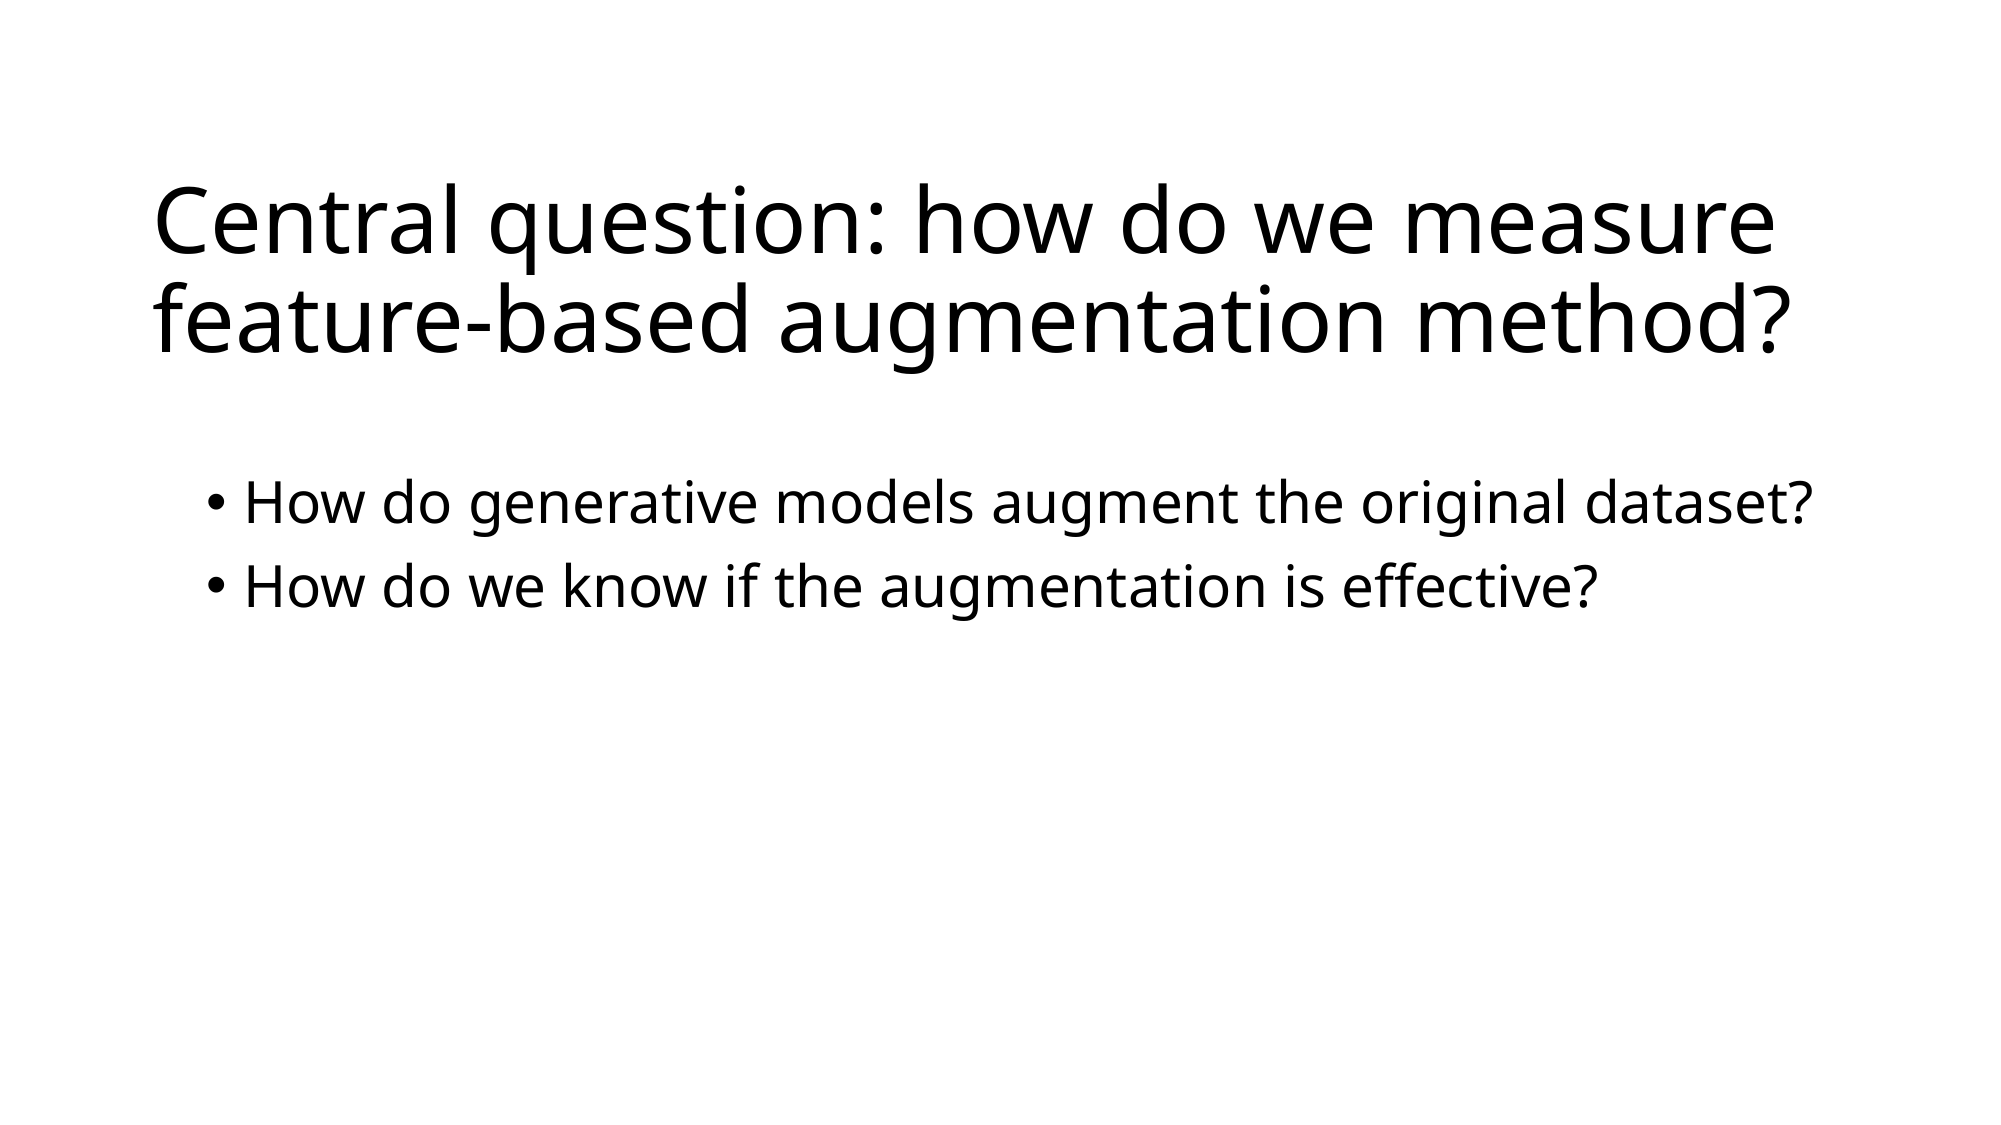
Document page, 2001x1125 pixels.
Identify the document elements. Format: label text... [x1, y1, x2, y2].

title Central question: how do we measure feature-based augmentation method? [137, 164, 1863, 383]
text_box How do generative models augment the original dataset? How do we know if the augmentation is effective? [191, 465, 1917, 660]
